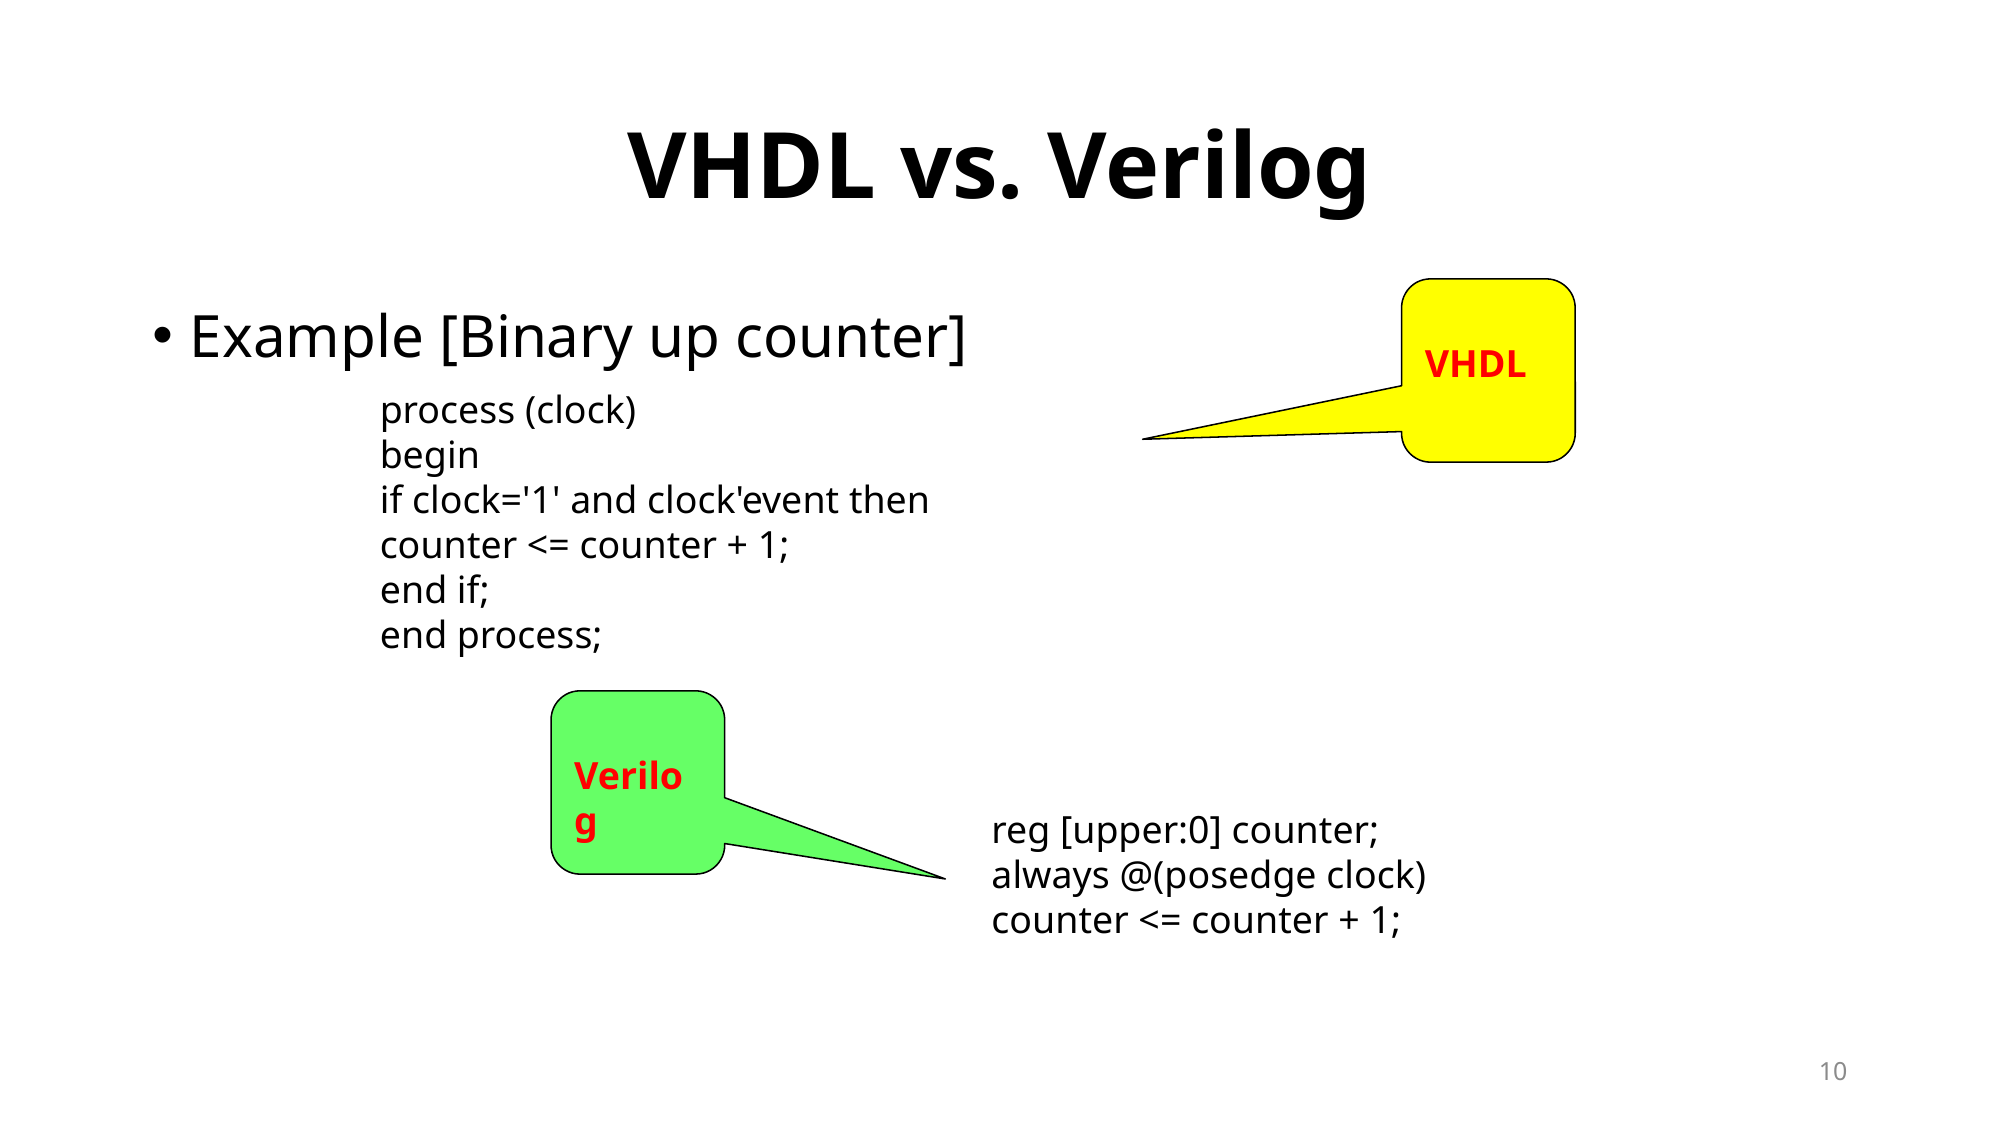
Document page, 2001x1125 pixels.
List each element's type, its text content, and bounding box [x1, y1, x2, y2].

title VHDL vs. Verilog [137, 59, 1863, 278]
text_box process (clock) begin if clock='1' and clock'event then counter <= counter + 1; end if; end process; [364, 378, 1175, 664]
list Example [Binary up counter] [137, 299, 1863, 1014]
text_box Verilog [551, 690, 946, 879]
text_box VHDL [1142, 278, 1576, 463]
slide_number 10 [1412, 1042, 1863, 1103]
text_box reg [upper:0] counter; always @(posedge clock) counter <= counter + 1; [976, 798, 1727, 949]
